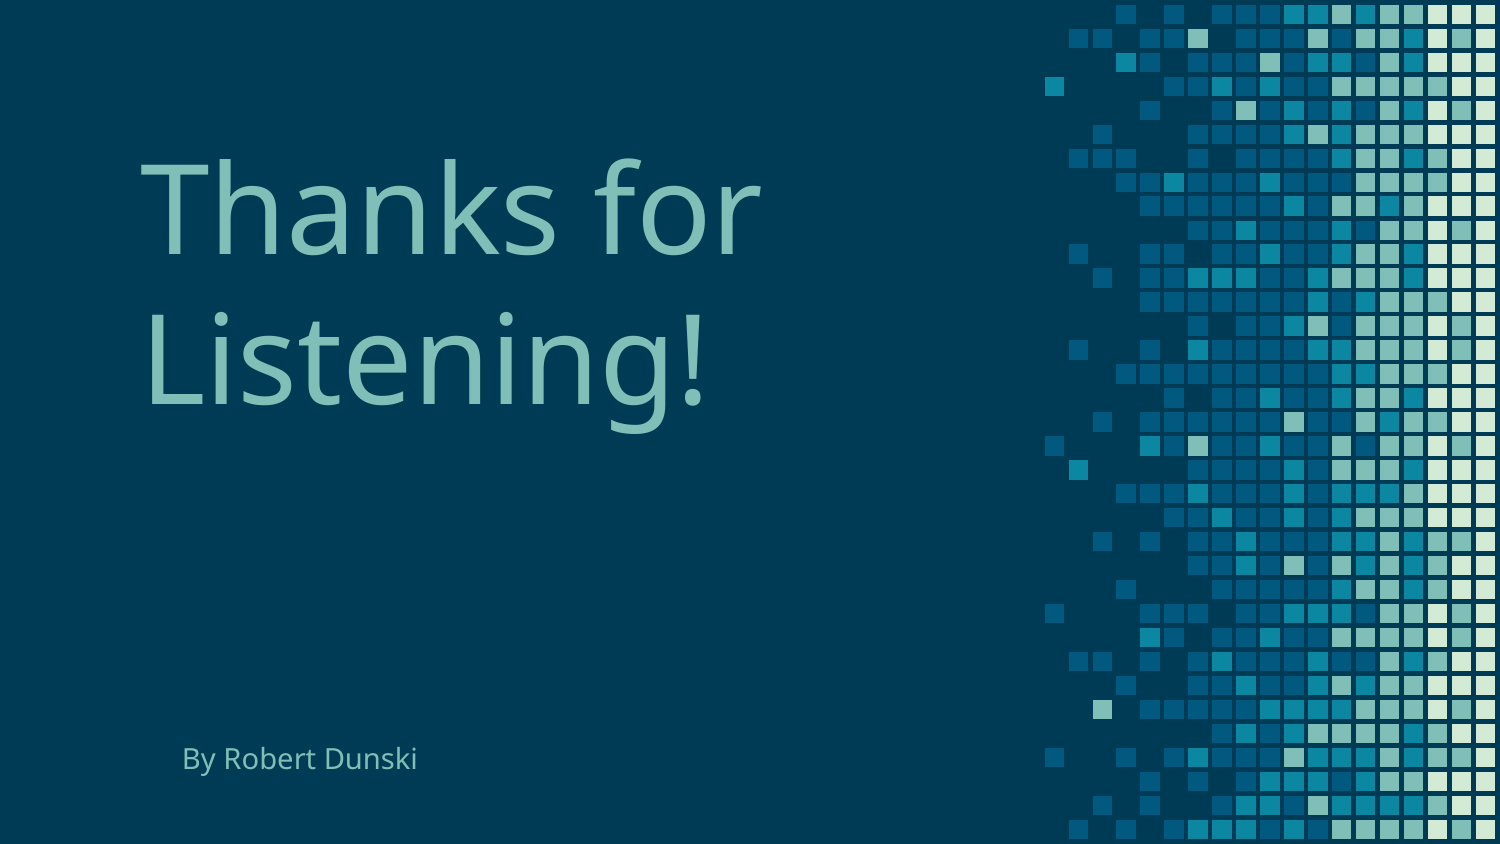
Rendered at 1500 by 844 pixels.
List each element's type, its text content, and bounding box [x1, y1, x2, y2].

picture [153, 315, 202, 403]
picture [533, 336, 589, 403]
text_box By Robert Dunski [166, 725, 969, 808]
picture [215, 313, 227, 325]
picture [606, 336, 665, 433]
picture [300, 322, 339, 405]
picture [500, 313, 512, 325]
title Thanks for Listening! [125, 114, 1011, 305]
picture [686, 390, 700, 405]
picture [349, 336, 406, 405]
picture [424, 336, 480, 403]
picture [687, 315, 699, 378]
picture [501, 338, 511, 403]
picture [216, 338, 226, 403]
picture [244, 336, 291, 405]
